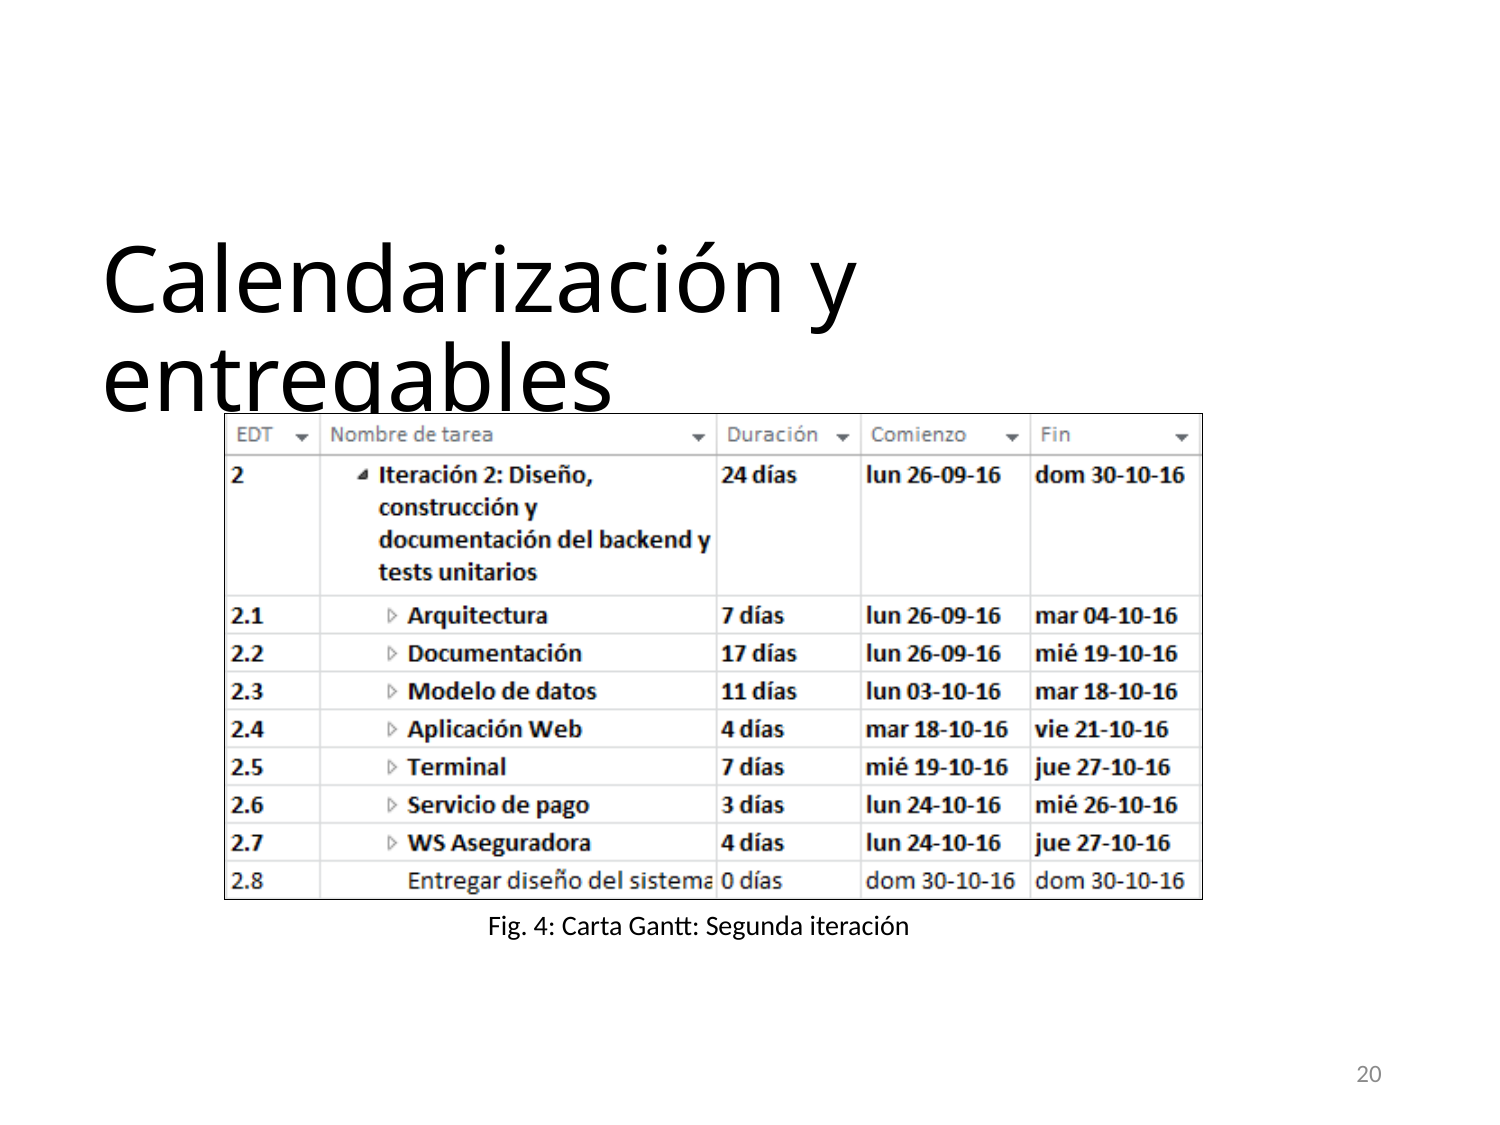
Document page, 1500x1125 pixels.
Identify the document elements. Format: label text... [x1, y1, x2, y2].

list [224, 413, 1202, 900]
title Calendarización y entregables [86, 250, 1381, 414]
slide_number 20 [1059, 1042, 1397, 1103]
text_box Fig. 4: Carta Gantt: Segunda iteración [473, 900, 925, 949]
